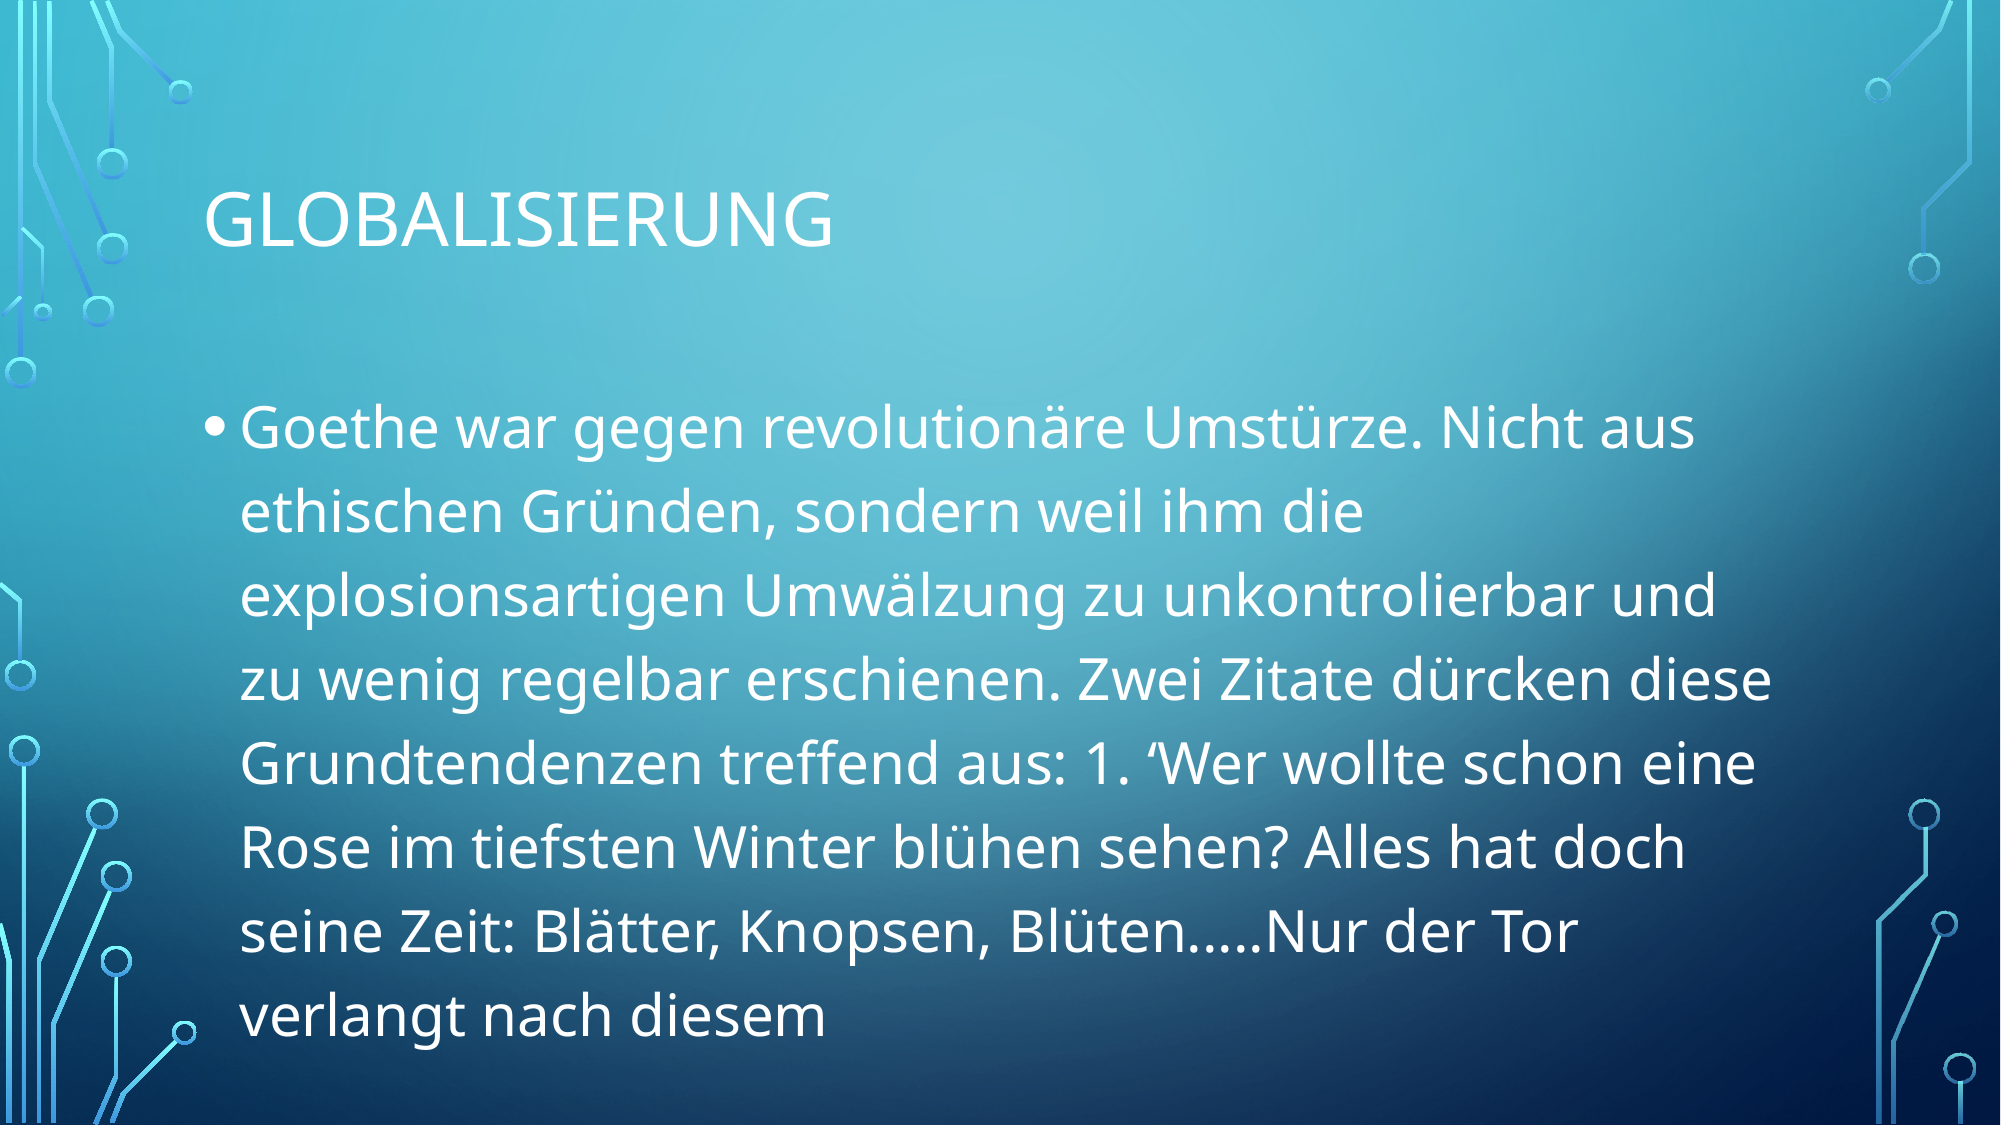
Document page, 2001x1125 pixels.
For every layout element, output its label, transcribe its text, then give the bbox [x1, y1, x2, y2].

title Globalisierung [187, 101, 1813, 344]
list Goethe war gegen revolutionäre Umstürze. Nicht aus ethischen Gründen, sondern weil ihm die explosionsartigen Umwälzung zu unkontrolierbar und zu wenig regelbar erschienen. Zwei Zitate dürcken diese Grundtendenzen treffend aus: 1. ‘Wer wollte schon eine Rose im tiefsten Winter blühen sehen? Alles hat doch seine Zeit: Blätter, Knopsen, Blüten.....Nur der Tor verlangt nach diesem [187, 369, 1813, 950]
